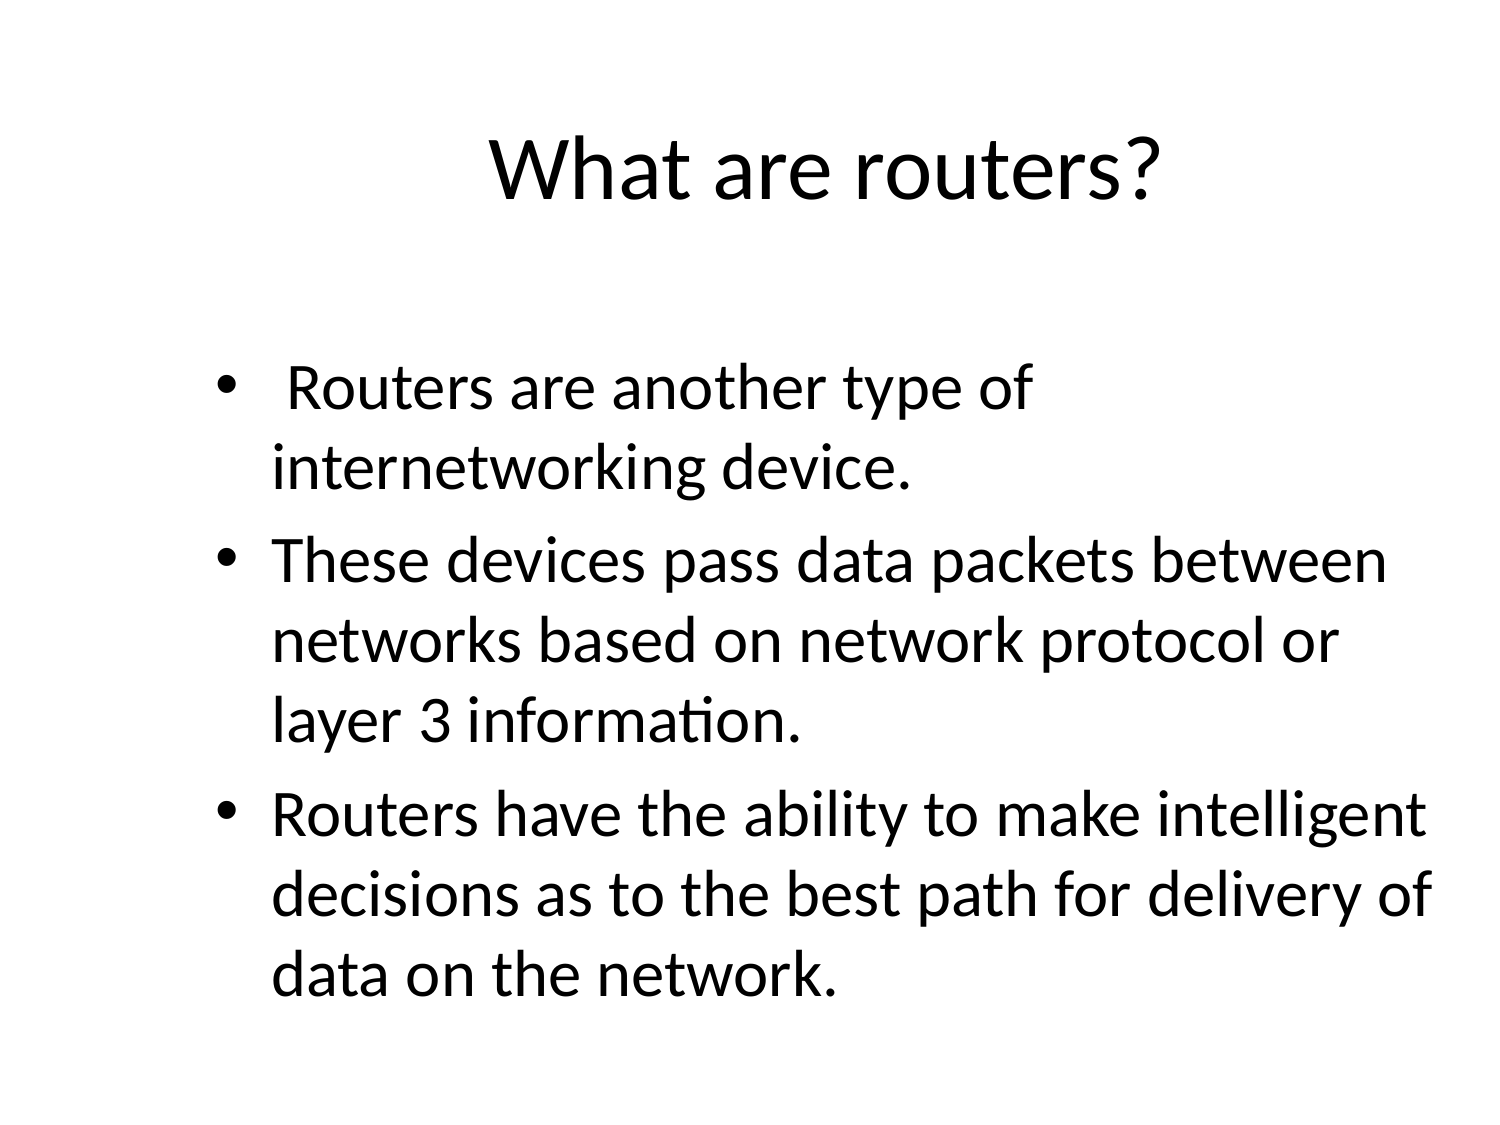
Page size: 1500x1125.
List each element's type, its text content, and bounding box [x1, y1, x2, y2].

title What are routers? [200, 68, 1475, 257]
list Routers are another type of internetworking device. These devices pass data packets between networks based on network protocol or layer 3 information. Routers have the ability to make intelligent decisions as to the best path for delivery of data on the network. [200, 335, 1475, 1011]
